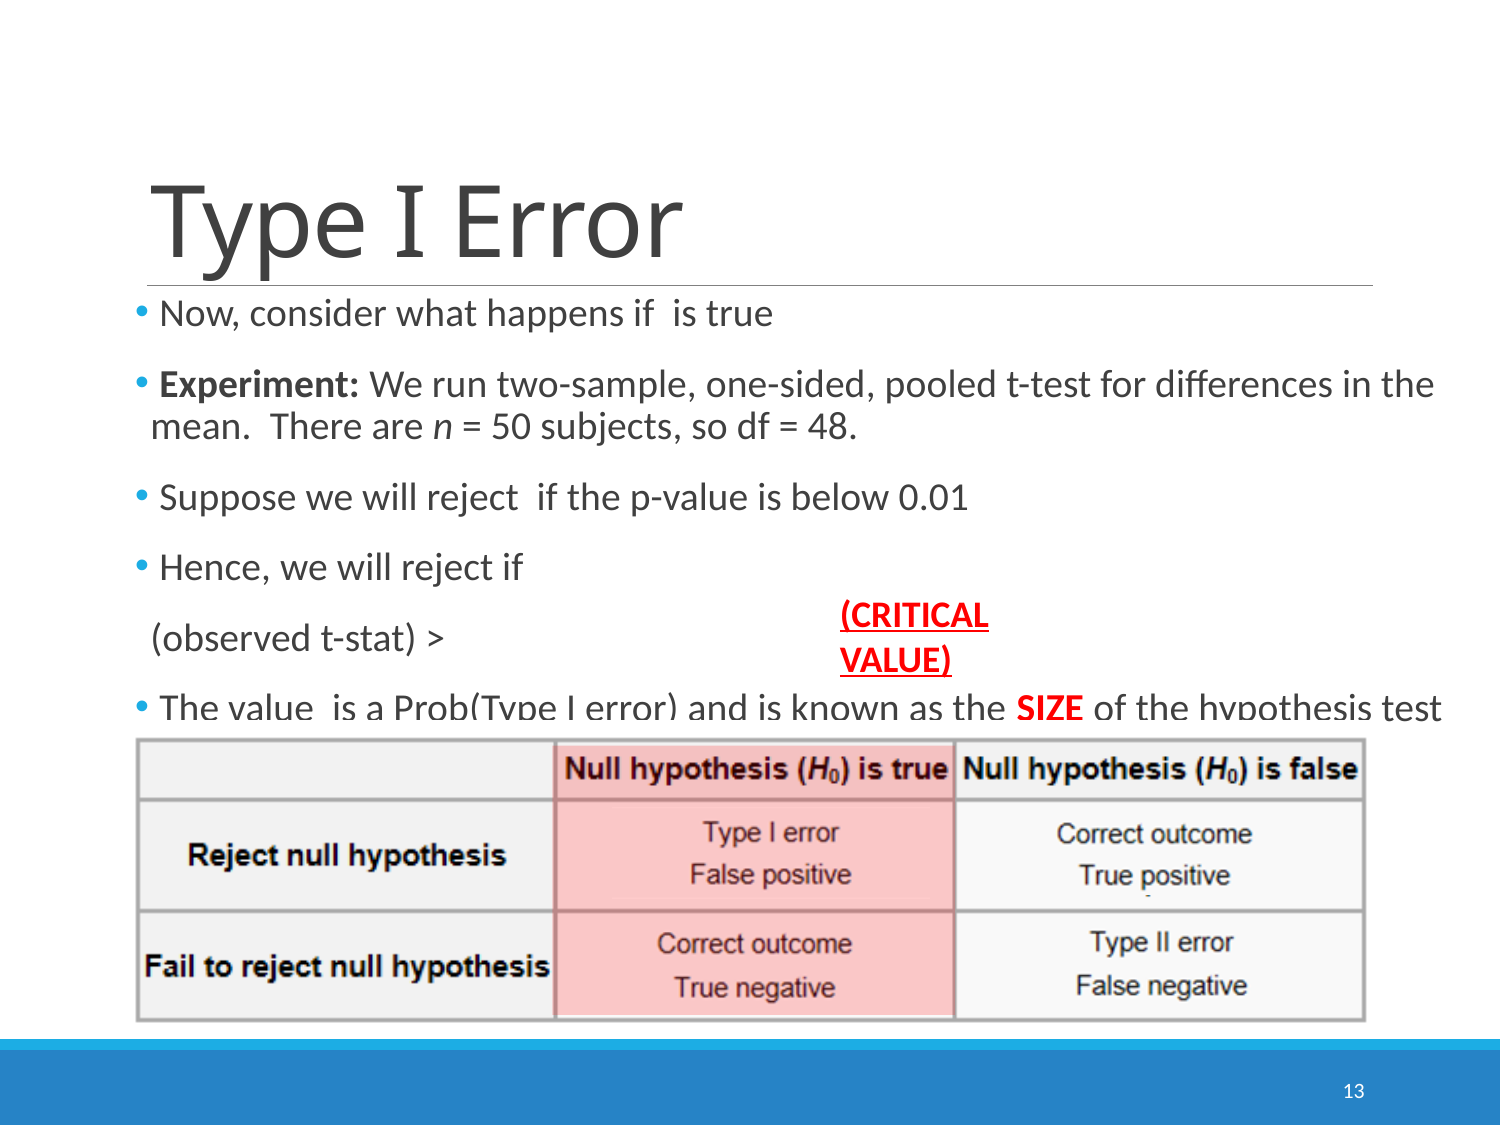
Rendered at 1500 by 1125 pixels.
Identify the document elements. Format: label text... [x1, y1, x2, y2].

picture [611, 807, 931, 899]
text_box (critical value) [825, 582, 1086, 716]
slide_number 13 [1218, 1059, 1380, 1120]
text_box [121, 719, 1382, 1034]
picture [1041, 811, 1268, 896]
picture [1039, 919, 1268, 1006]
picture [631, 923, 882, 1009]
title Type I Error [135, 47, 1373, 285]
